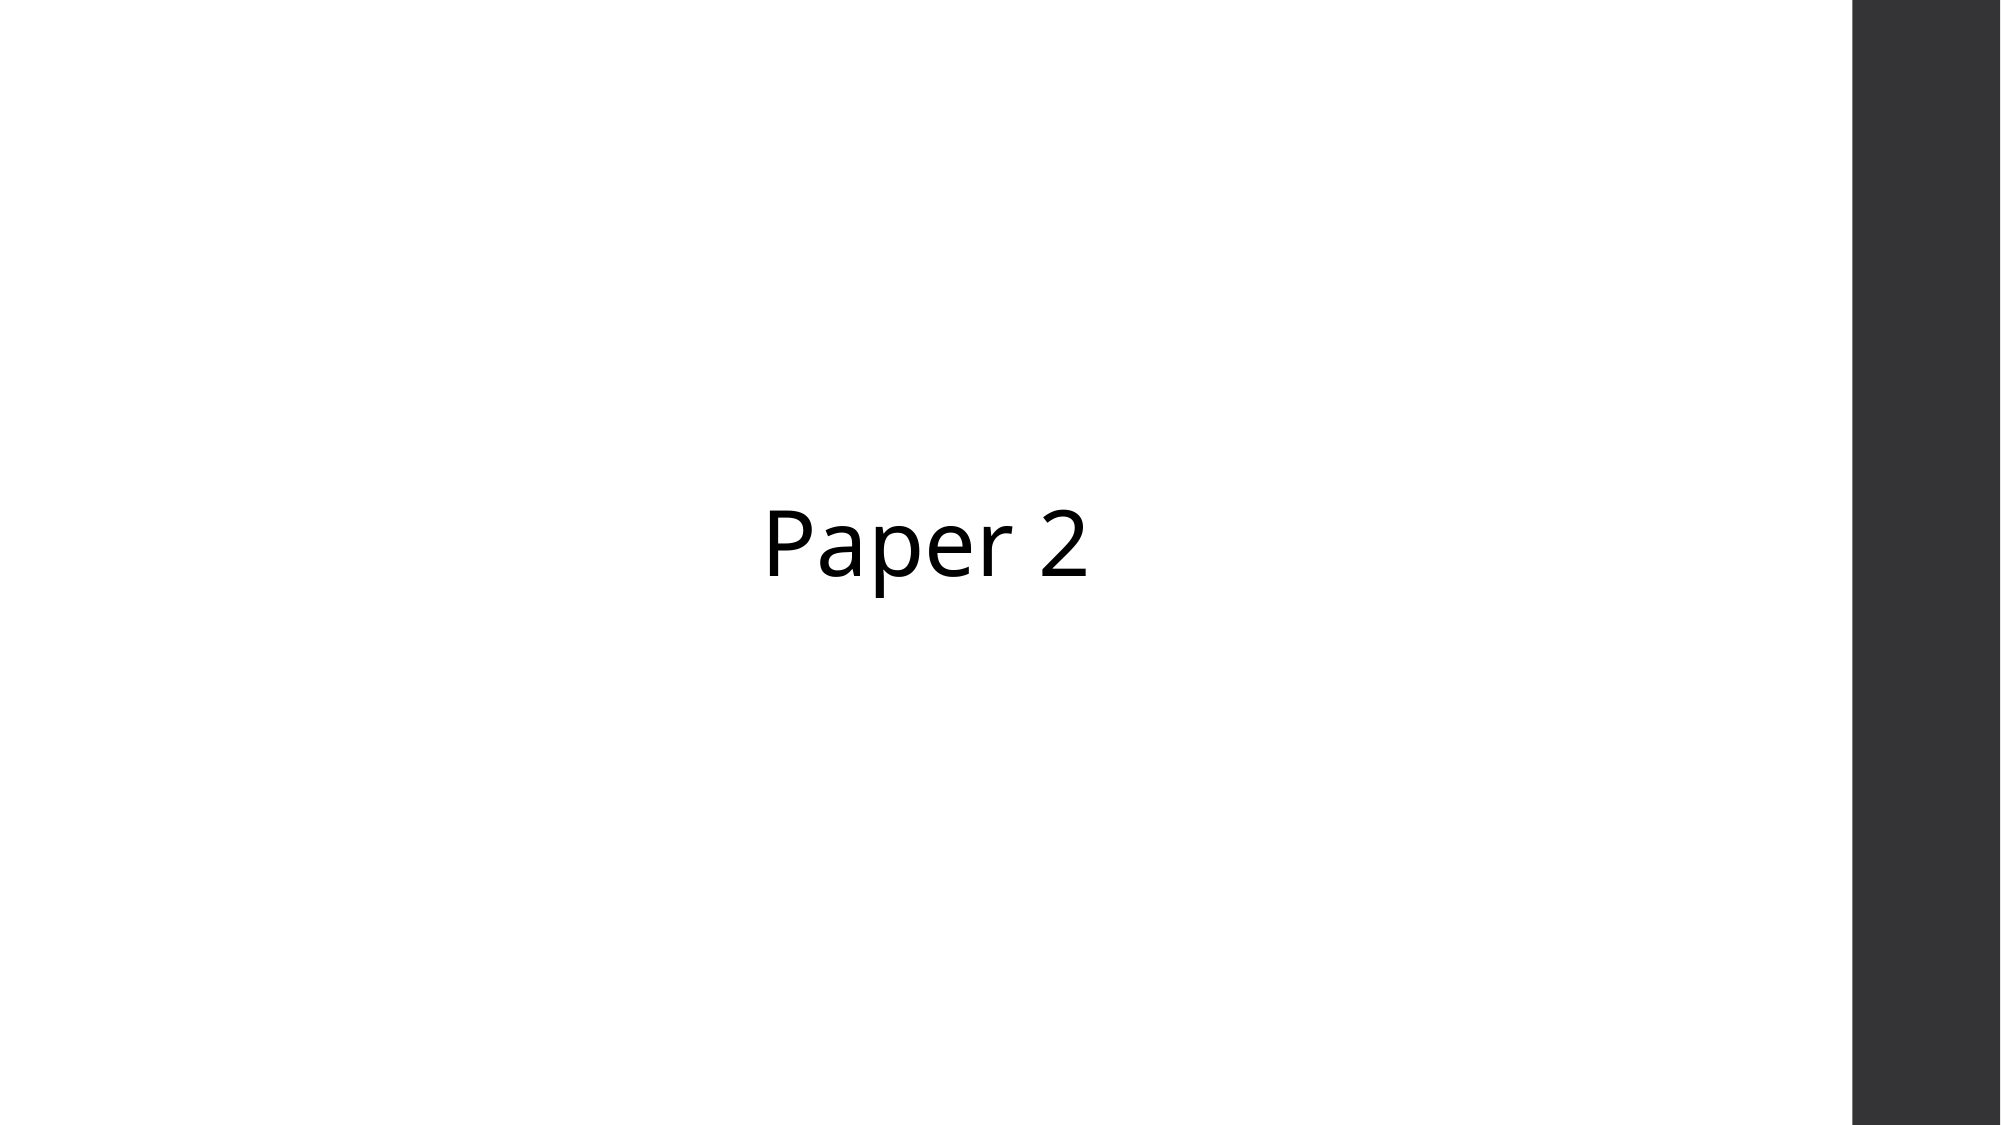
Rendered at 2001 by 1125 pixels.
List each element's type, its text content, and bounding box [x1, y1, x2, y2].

text_box Paper 2 [308, 477, 1544, 603]
